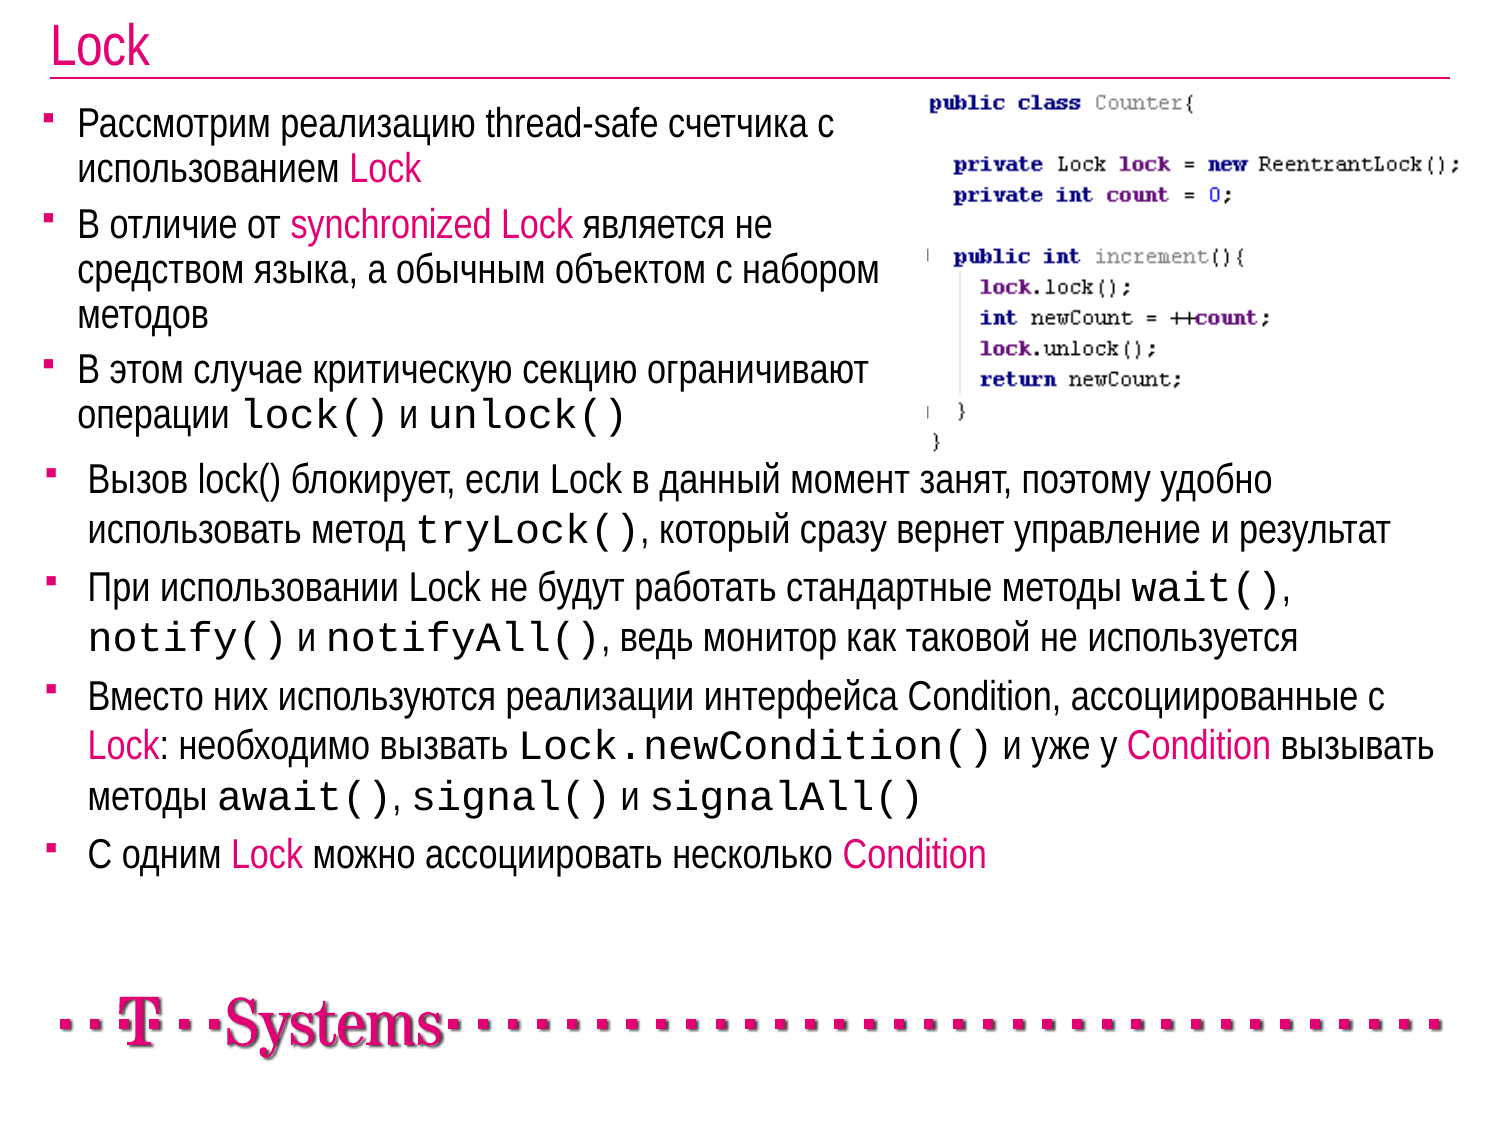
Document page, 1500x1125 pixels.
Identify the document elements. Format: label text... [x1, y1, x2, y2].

picture [926, 89, 1469, 457]
list Рассмотрим реализацию thread-safe счетчика с использованием Lock В отличие от synchronized Lock является не средством языка, а обычным объектом с набором методов В этом случае критическую секцию ограничивают операции lock() и unlock() [40, 101, 892, 444]
title Lock [50, 14, 1450, 91]
text_box Вызов lock() блокирует, если Lock в данный момент занят, поэтому удобно использовать метод tryLock(), который сразу вернет управление и результат При использовании Lock не будут работать стандартные методы wait(), notify() и notifyAll(), ведь монитор как таковой не используется Вместо них используются реализации интерфейса Condition, ассоциированные с Lock: необходимо вызвать Lock.newCondition() и уже у Condition вызывать методы await(), signal() и signalAll() С одним Lock можно ассоциировать несколько Condition [29, 444, 1471, 1071]
